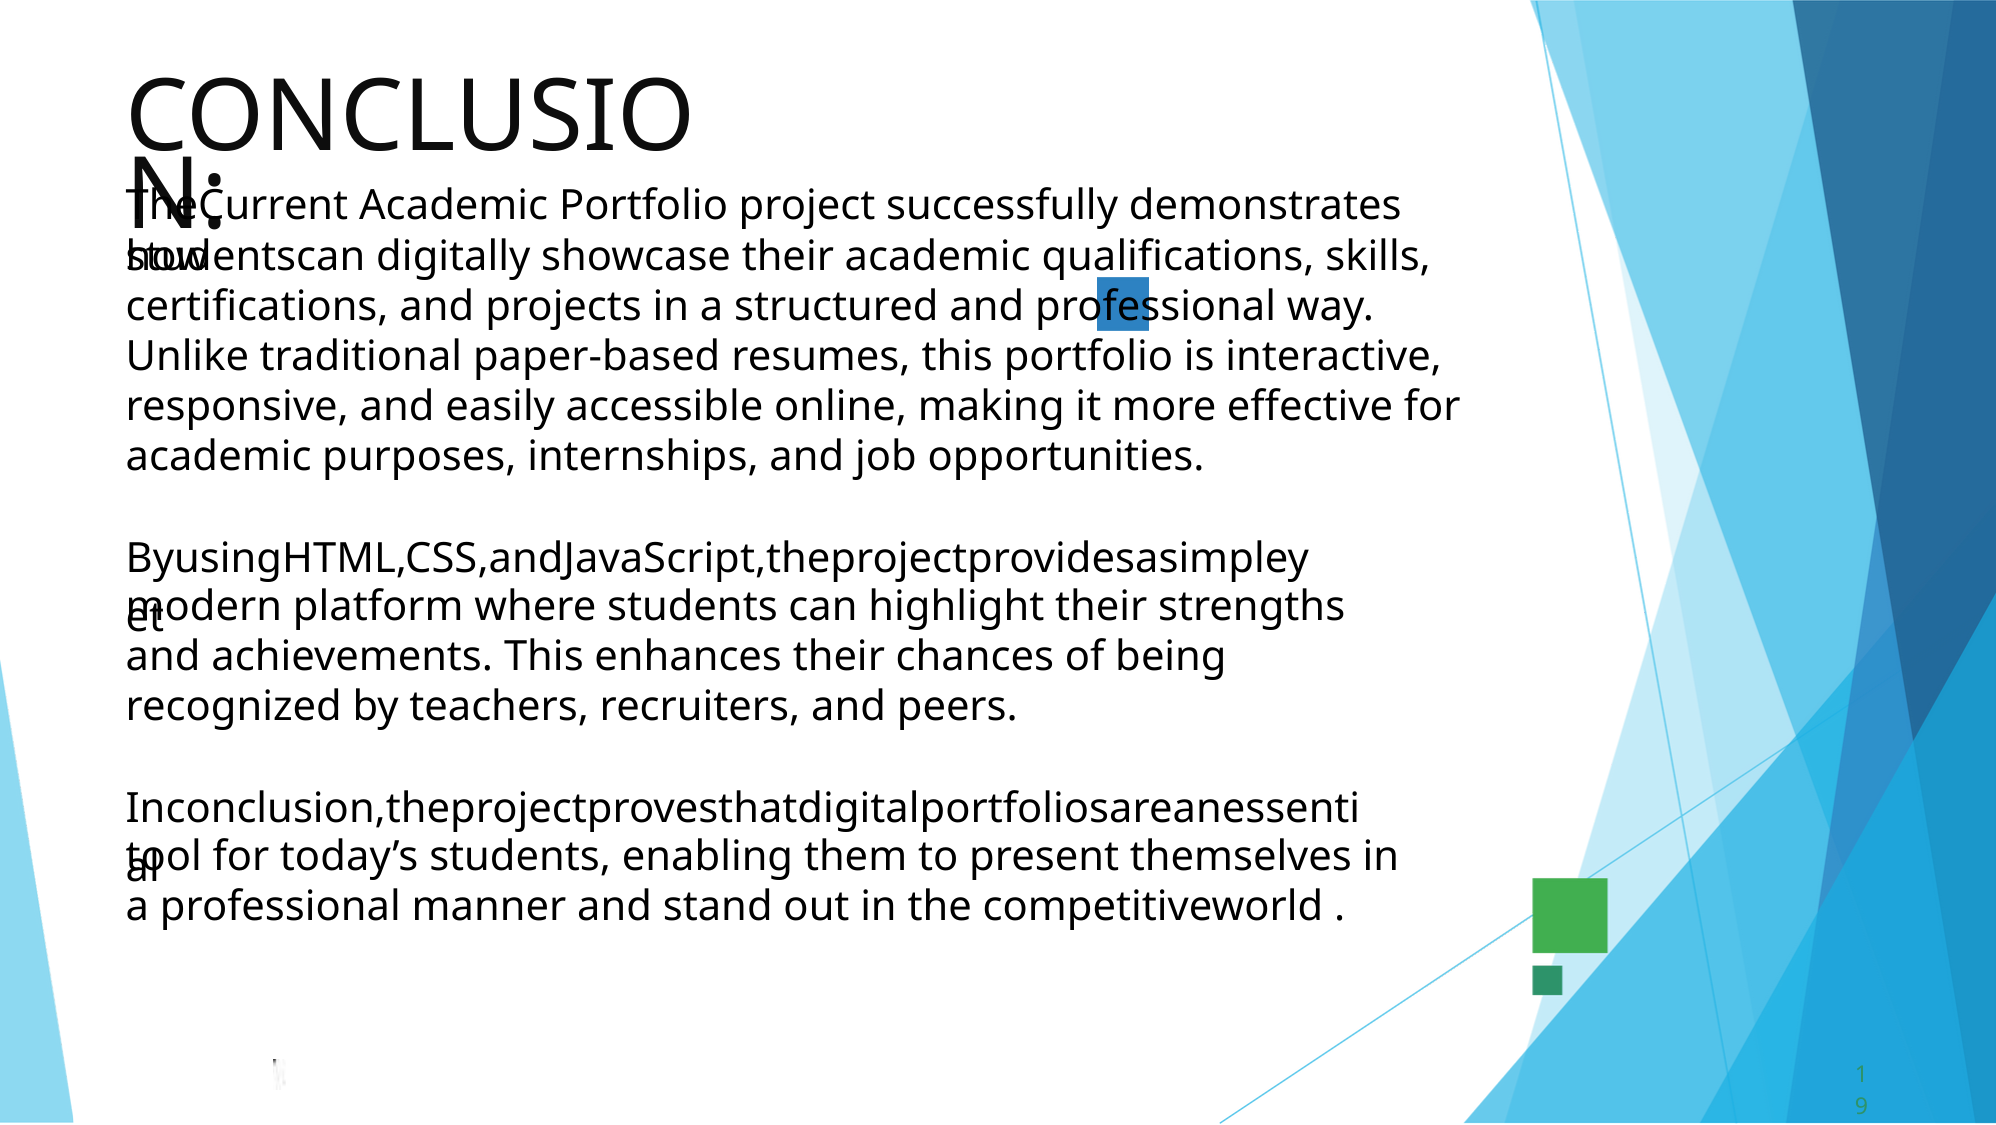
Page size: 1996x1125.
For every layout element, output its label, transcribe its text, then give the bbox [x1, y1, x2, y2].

text_box ByusingHTML,CSS,andJavaScript,theprojectprovidesasimpleyet [125, 522, 1325, 640]
text_box TheCurrent Academic Portfolio project successfully demonstrates how [125, 178, 1485, 228]
text_box studentscan digitally showcase their academic qualifications, skills, certifications, and projects in a structured and professional way. Unlike traditional paper-based resumes, this portfolio is interactive, responsive, and easily accessible online, making it more effective for academic purposes, internships, and job opportunities. [125, 228, 1504, 479]
text_box Inconclusion,theprojectprovesthatdigitalportfoliosareanessential [125, 772, 1366, 890]
text_box tool for today’s students, enabling them to present themselves in a professional manner and stand out in the competitiveworld . [125, 828, 1417, 929]
text_box CONCLUSION: [125, 92, 749, 178]
text_box 19 [1854, 1054, 1880, 1120]
text_box [199, 137, 213, 178]
text_box [0, 657, 74, 1125]
text_box modern platform where students can highlight their strengths and achievements. This enhances their chances of being recognized by teachers, recruiters, and peers. [125, 578, 1399, 729]
text_box [273, 1059, 286, 1090]
text_box [1209, 0, 1996, 1125]
